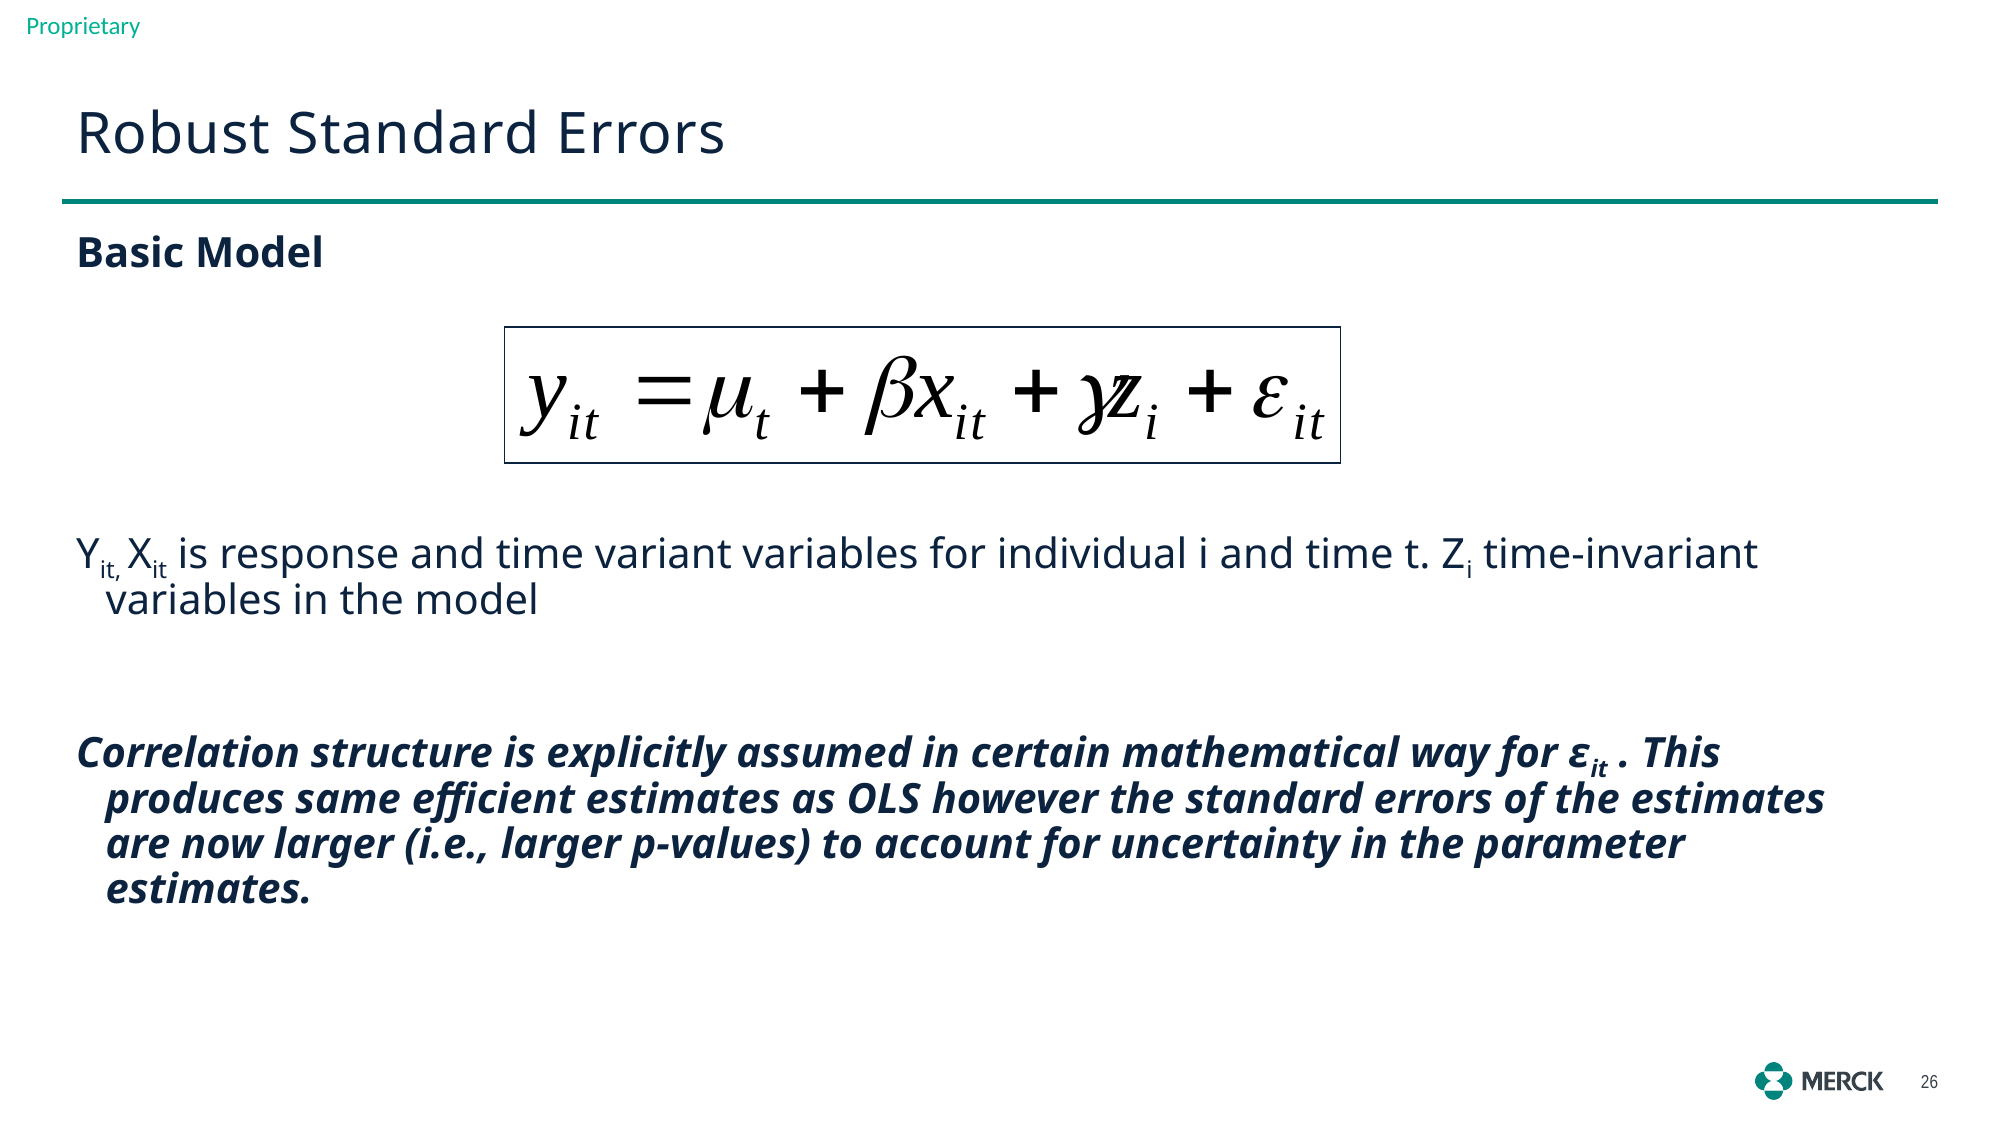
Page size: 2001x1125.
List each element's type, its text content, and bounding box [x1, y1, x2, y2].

picture [1740, 1081, 1899, 1119]
text_box Basic Model Yit, Xit is response and time variant variables for individual i and time t. Zi time-invariant variables in the model Correlation structure is explicitly assumed in certain mathematical way for εit . This produces same efficient estimates as OLS however the standard errors of the estimates are now larger (i.e., larger p-values) to account for uncertainty in the parameter estimates. [61, 224, 1914, 1081]
text_box Robust Standard Errors [61, 64, 1938, 205]
slide_number 26 [1900, 1062, 1938, 1099]
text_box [505, 327, 1340, 463]
